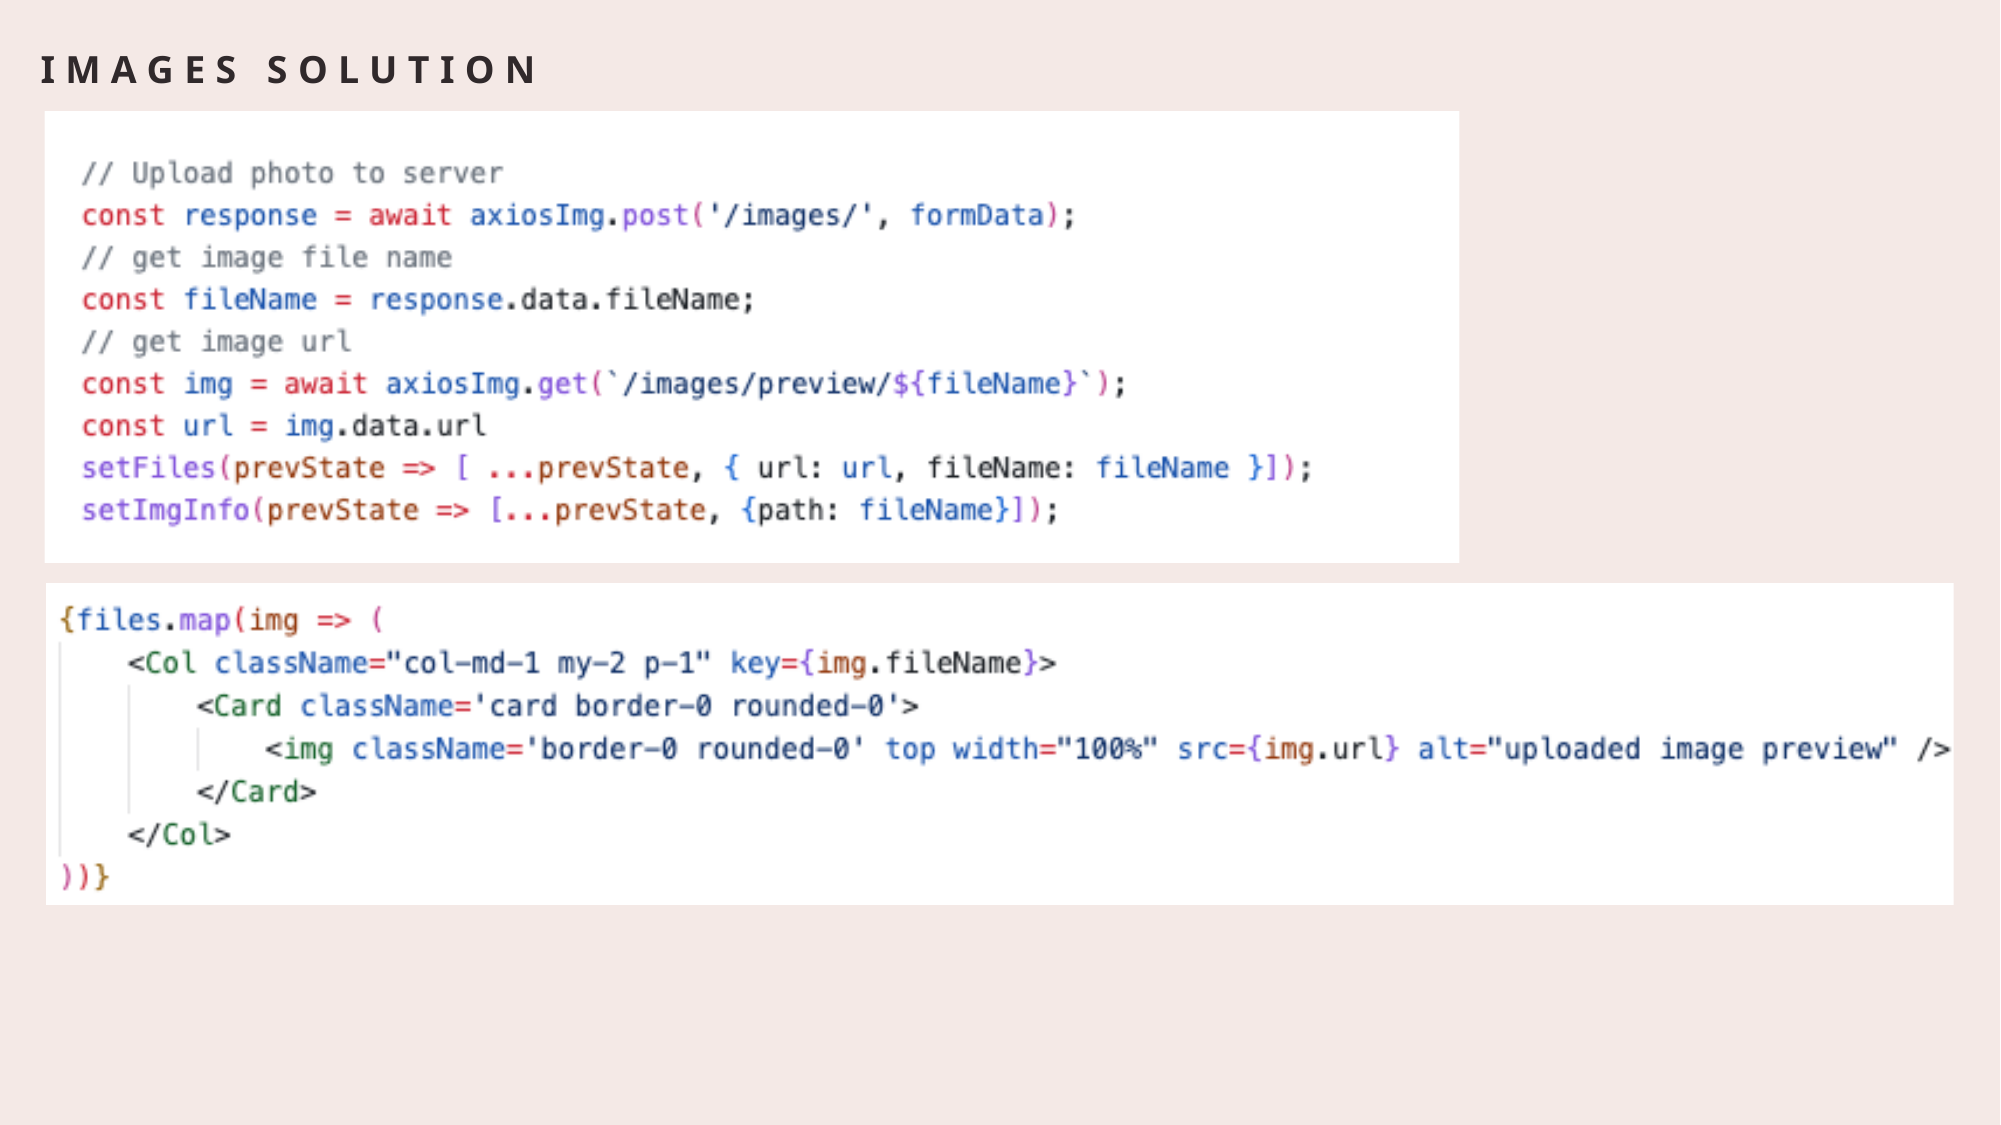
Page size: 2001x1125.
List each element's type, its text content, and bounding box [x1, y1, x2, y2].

picture [44, 111, 1460, 563]
picture [46, 583, 1954, 905]
title Images Solution [25, 12, 1601, 116]
